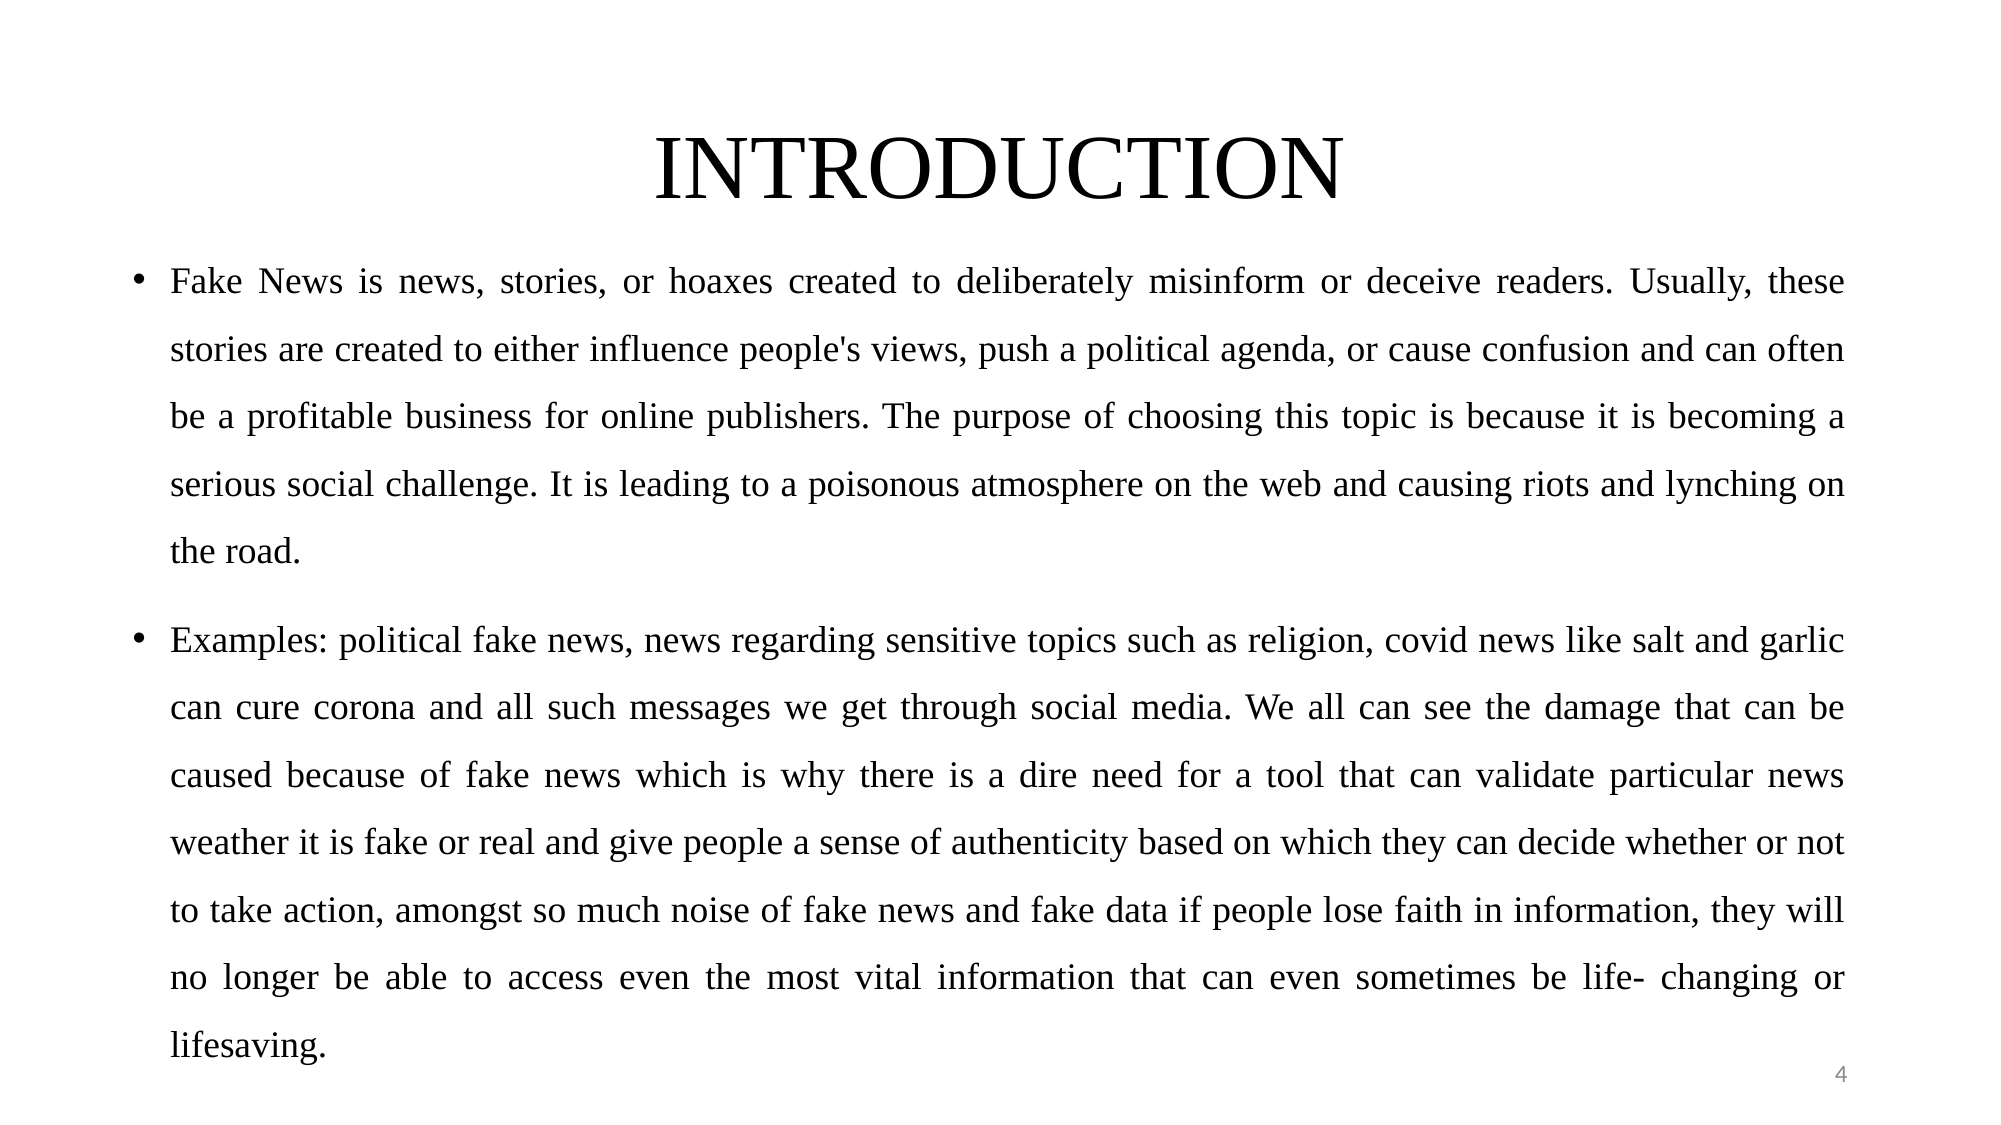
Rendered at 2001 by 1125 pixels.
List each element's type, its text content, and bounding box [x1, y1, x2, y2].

slide_number 4 [1412, 1042, 1863, 1103]
list Fake News is news, stories, or hoaxes created to deliberately misinform or deceive readers. Usually, these stories are created to either influence people's views, push a political agenda, or cause confusion and can often be a profitable business for online publishers. The purpose of choosing this topic is because it is becoming a serious social challenge. It is leading to a poisonous atmosphere on the web and causing riots and lynching on the road. Examples: political fake news, news regarding sensitive topics such as religion, covid news like salt and garlic can cure corona and all such messages we get through social media. We all can see the damage that can be caused because of fake news which is why there is a dire need for a tool that can validate particular news weather it is fake or real and give people a sense of authenticity based on which they can decide whether or not to take action, amongst so much noise of fake news and fake data if people lose faith in information, they will no longer be able to access even the most vital information that can even sometimes be life- changing or lifesaving. [117, 226, 1863, 1066]
title INTRODUCTION [137, 59, 1863, 226]
